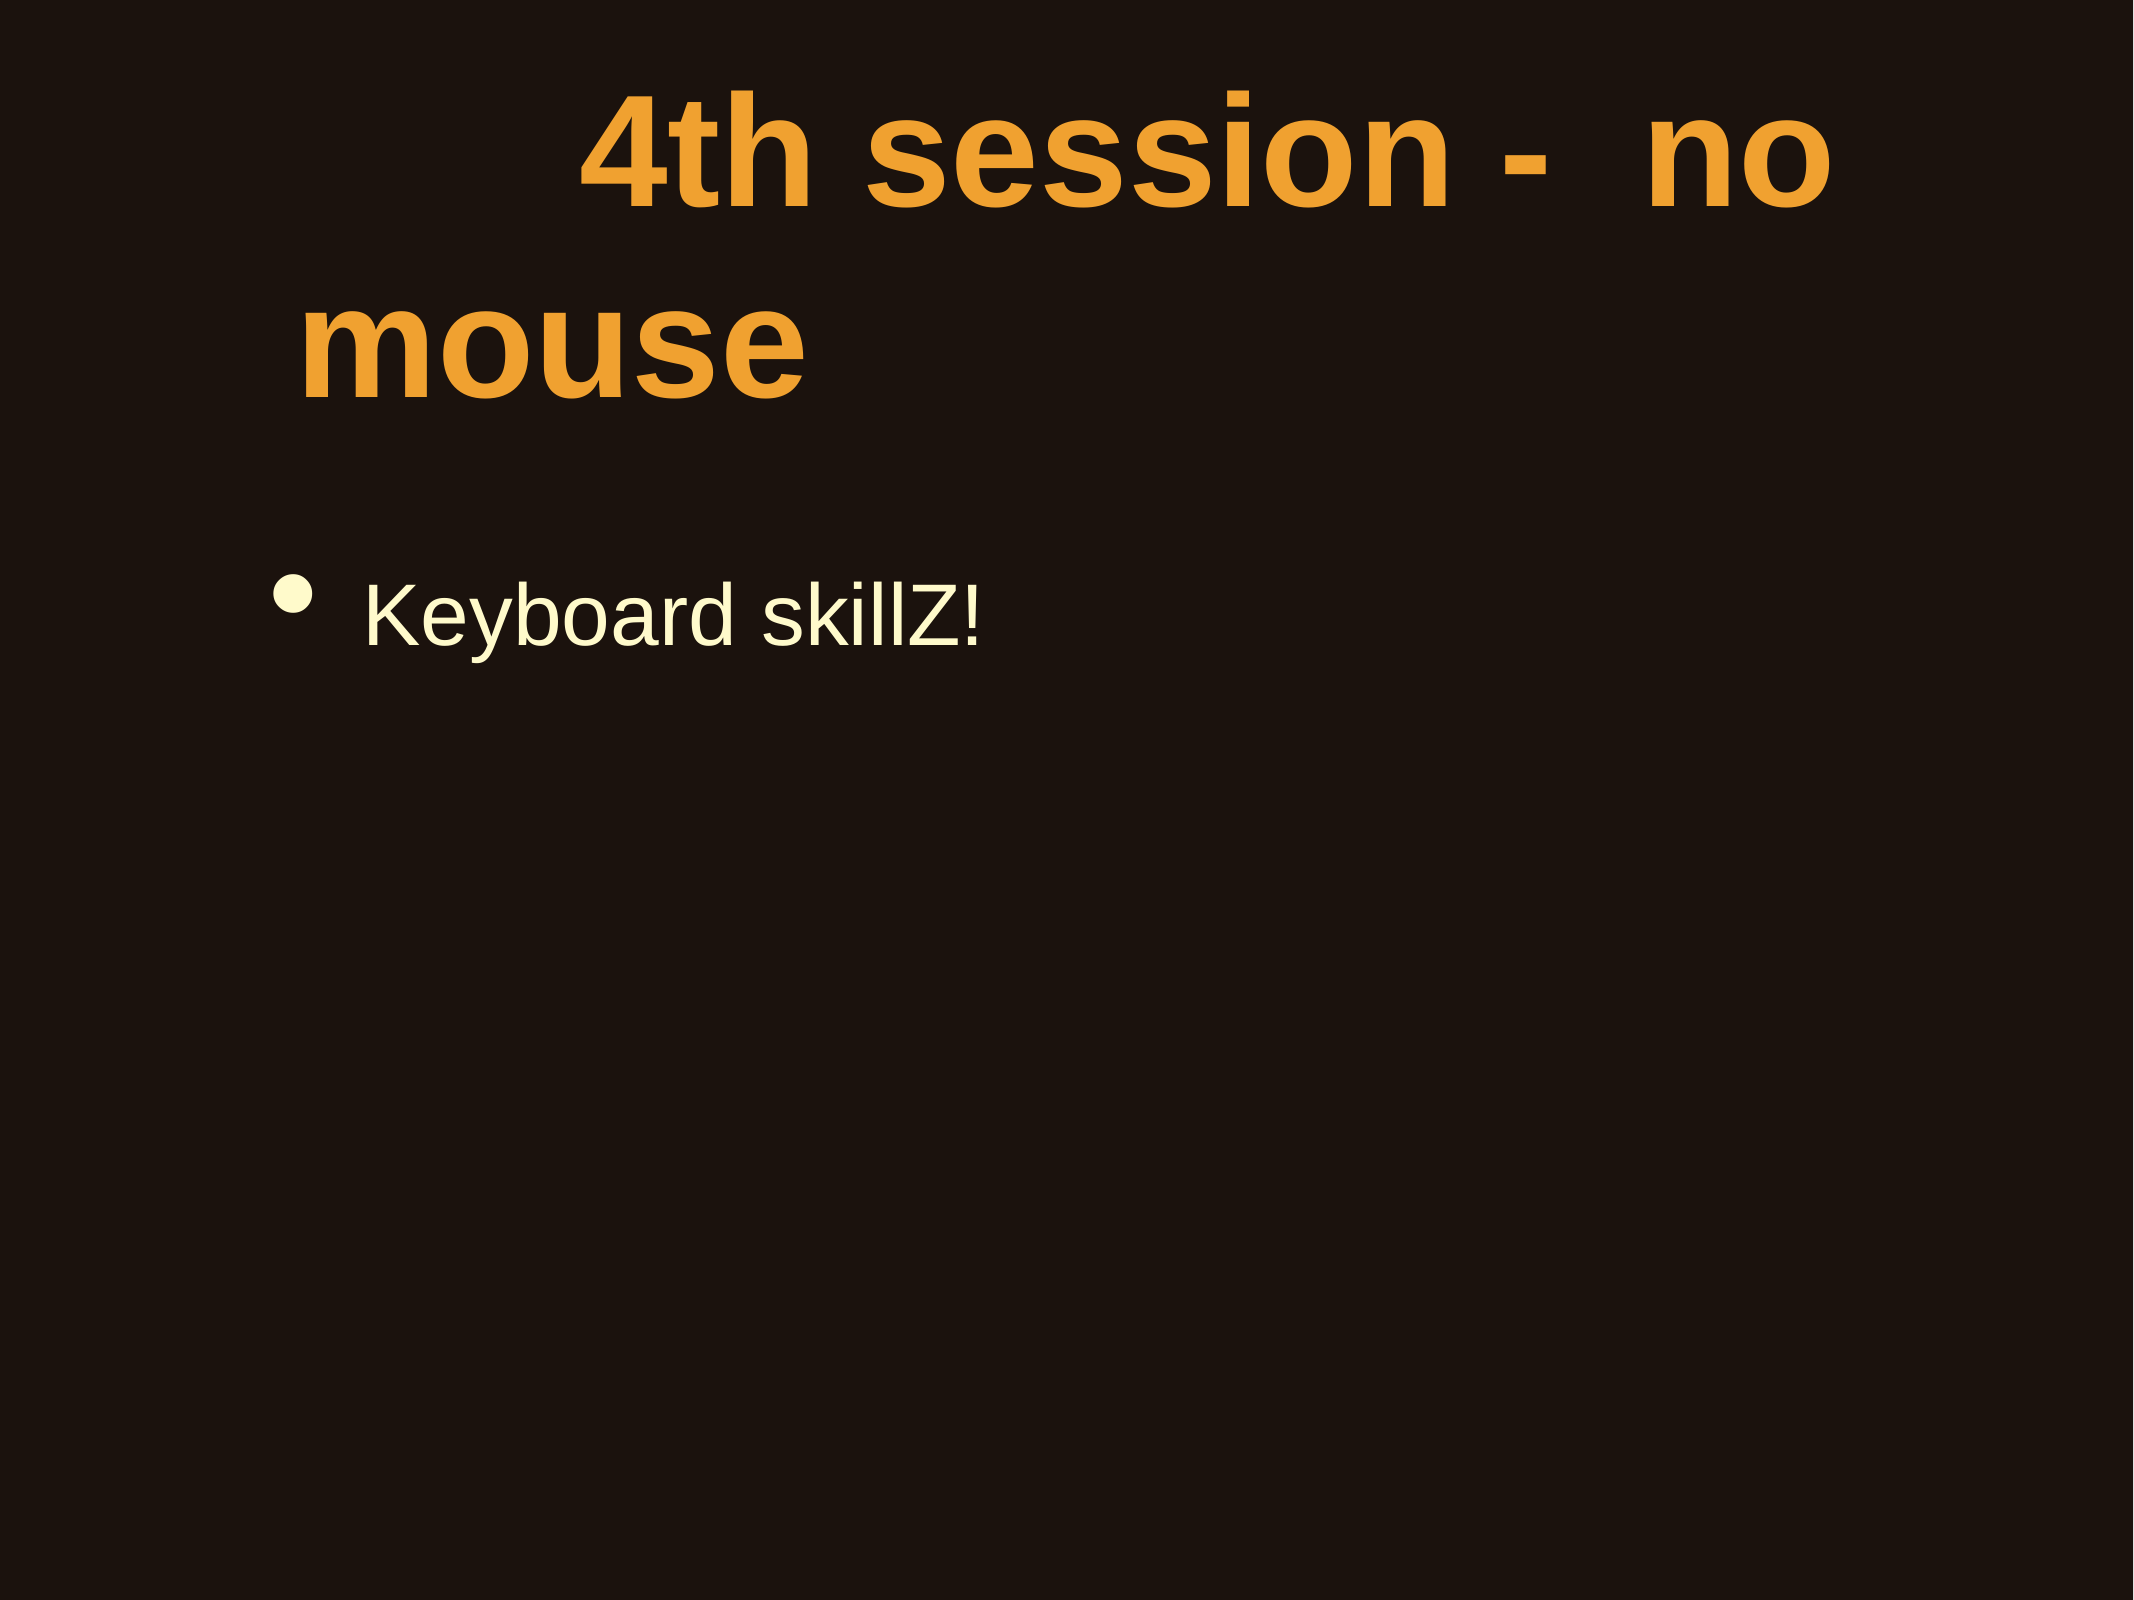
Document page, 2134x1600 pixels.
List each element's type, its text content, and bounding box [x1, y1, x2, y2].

title 4th session - no mouse [241, 45, 1892, 430]
text_box Keyboard skillZ! [266, 556, 1576, 664]
